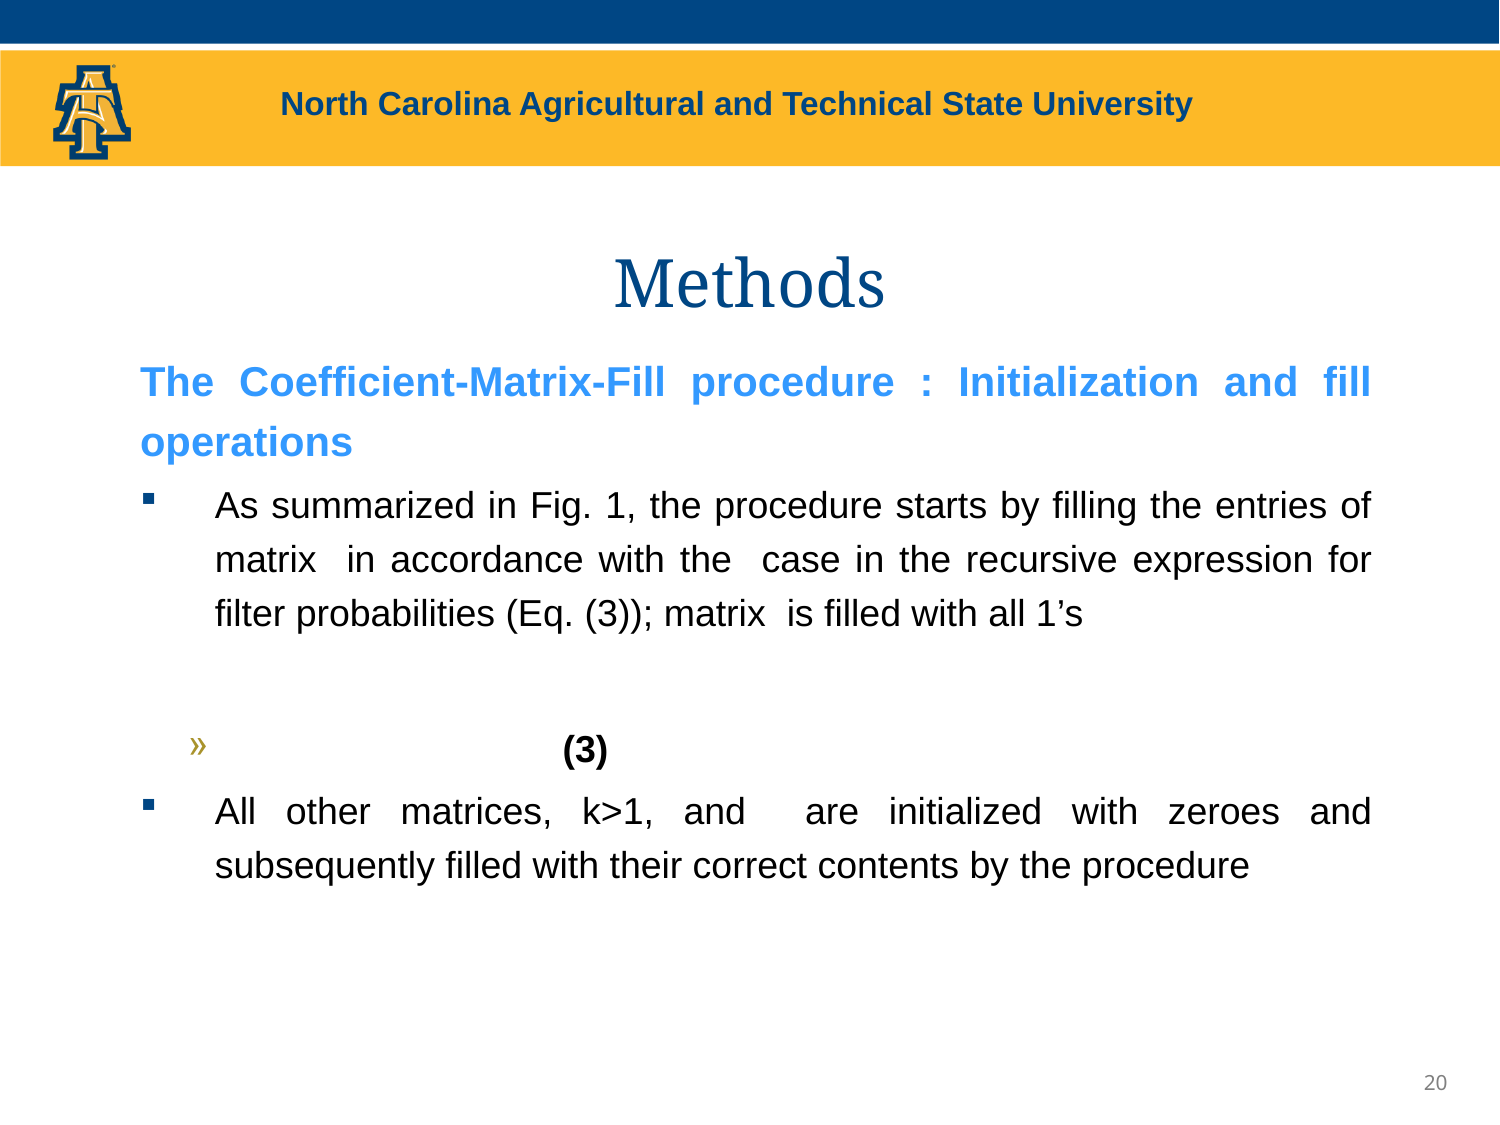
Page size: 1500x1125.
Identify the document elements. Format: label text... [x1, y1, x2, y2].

slide_number 20 [1387, 1062, 1463, 1125]
title Methods [187, 224, 1313, 400]
picture [0, 24, 209, 200]
